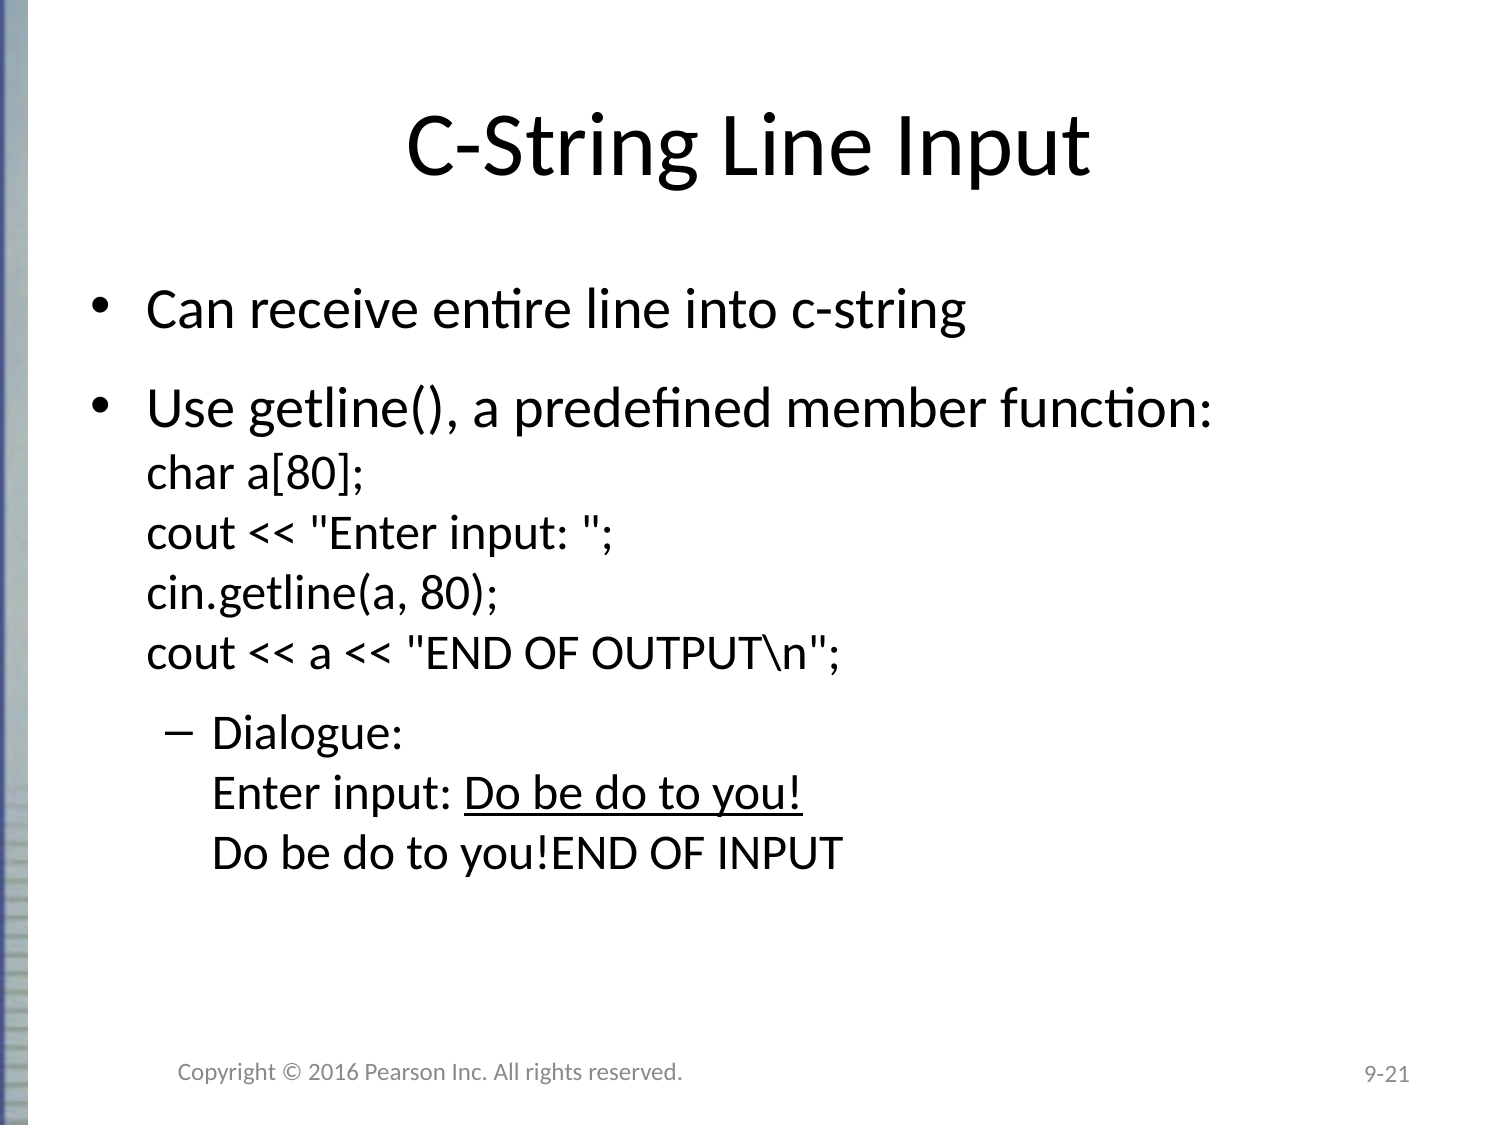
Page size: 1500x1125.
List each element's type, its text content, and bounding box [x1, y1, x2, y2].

picture [0, 0, 28, 1125]
list Can receive entire line into c-string Use getline(), a predefined member function: char a[80]; cout << "Enter input: "; cin.getline(a, 80); cout << a << "END OF OUTPUT\n"; Dialogue: Enter input: Do be do to you! Do be do to you!END OF INPUT [75, 262, 1425, 1005]
slide_number 9-21 [1074, 1042, 1425, 1103]
title C-String Line Input [75, 45, 1425, 233]
footer Copyright © 2016 Pearson Inc. All rights reserved. [75, 1040, 788, 1100]
